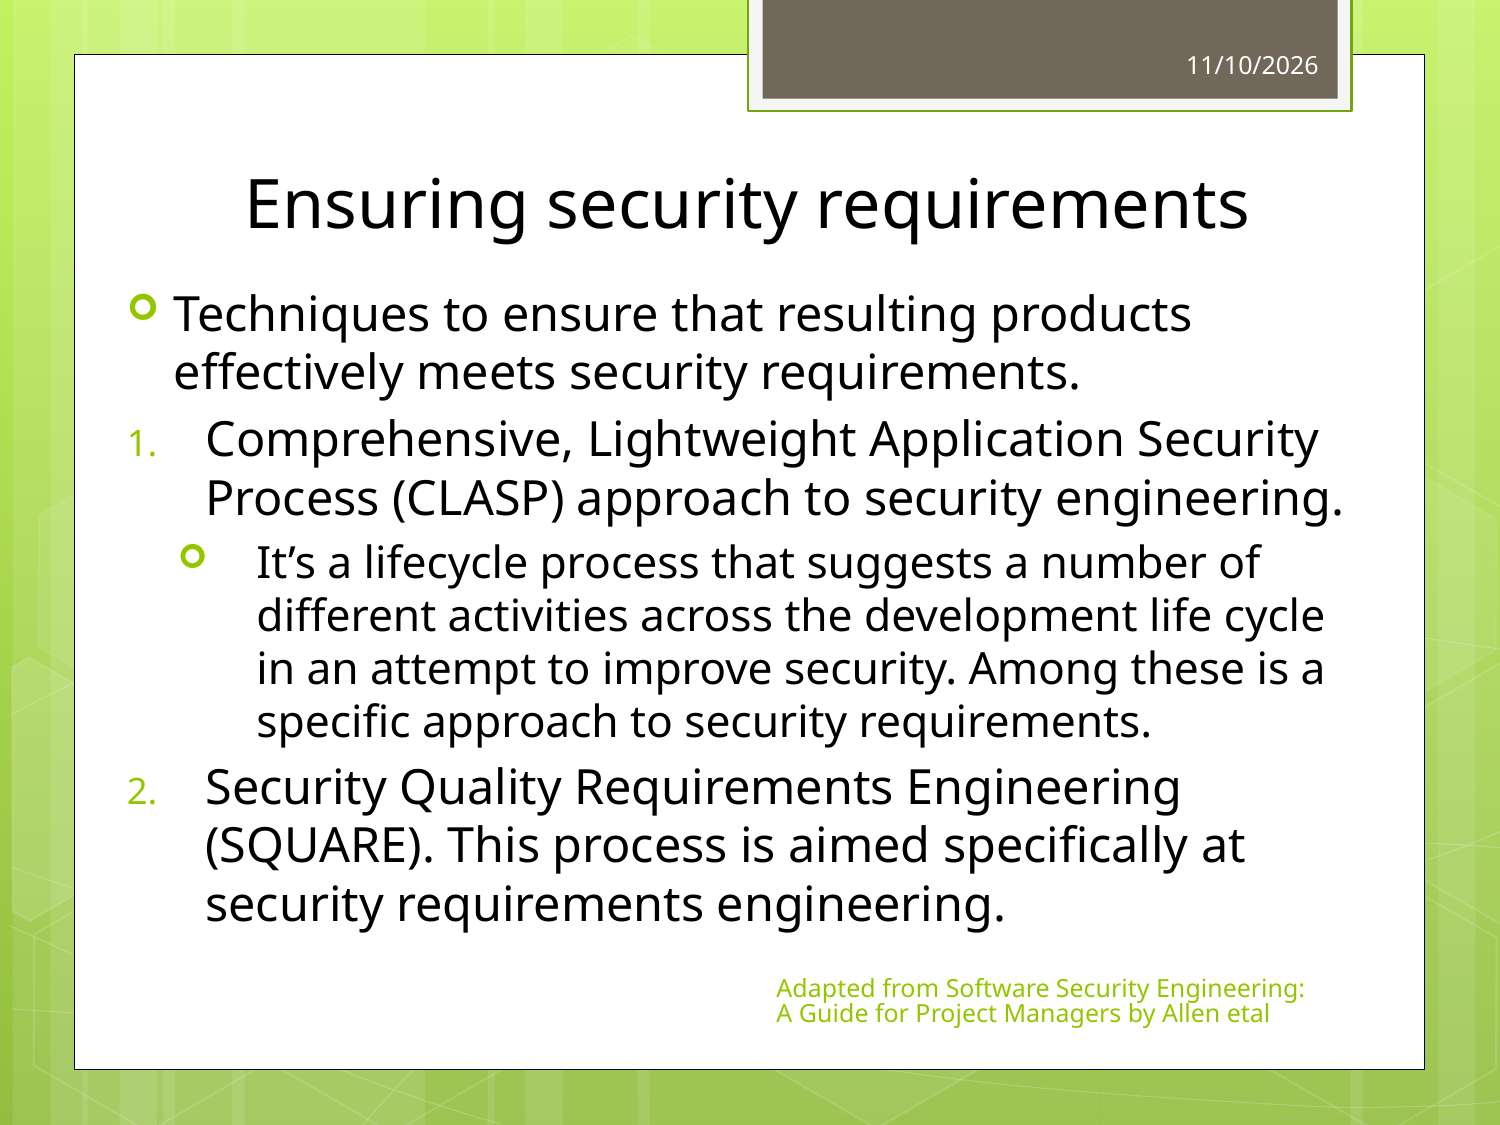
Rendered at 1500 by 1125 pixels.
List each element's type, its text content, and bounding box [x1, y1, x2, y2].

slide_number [983, 36, 1334, 97]
title Ensuring security requirements [171, 99, 1324, 250]
footer Adapted from Software Security Engineering: A Guide for Project Managers by Allen etal [761, 960, 1336, 1020]
list Techniques to ensure that resulting products effectively meets security requirements. Comprehensive, Lightweight Application Security Process (CLASP) approach to security engineering. It’s a lifecycle process that suggests a number of different activities across the development life cycle in an attempt to improve security. Among these is a specific approach to security requirements. Security Quality Requirements Engineering (SQUARE). This process is aimed specifically at security requirements engineering. [99, 275, 1363, 957]
